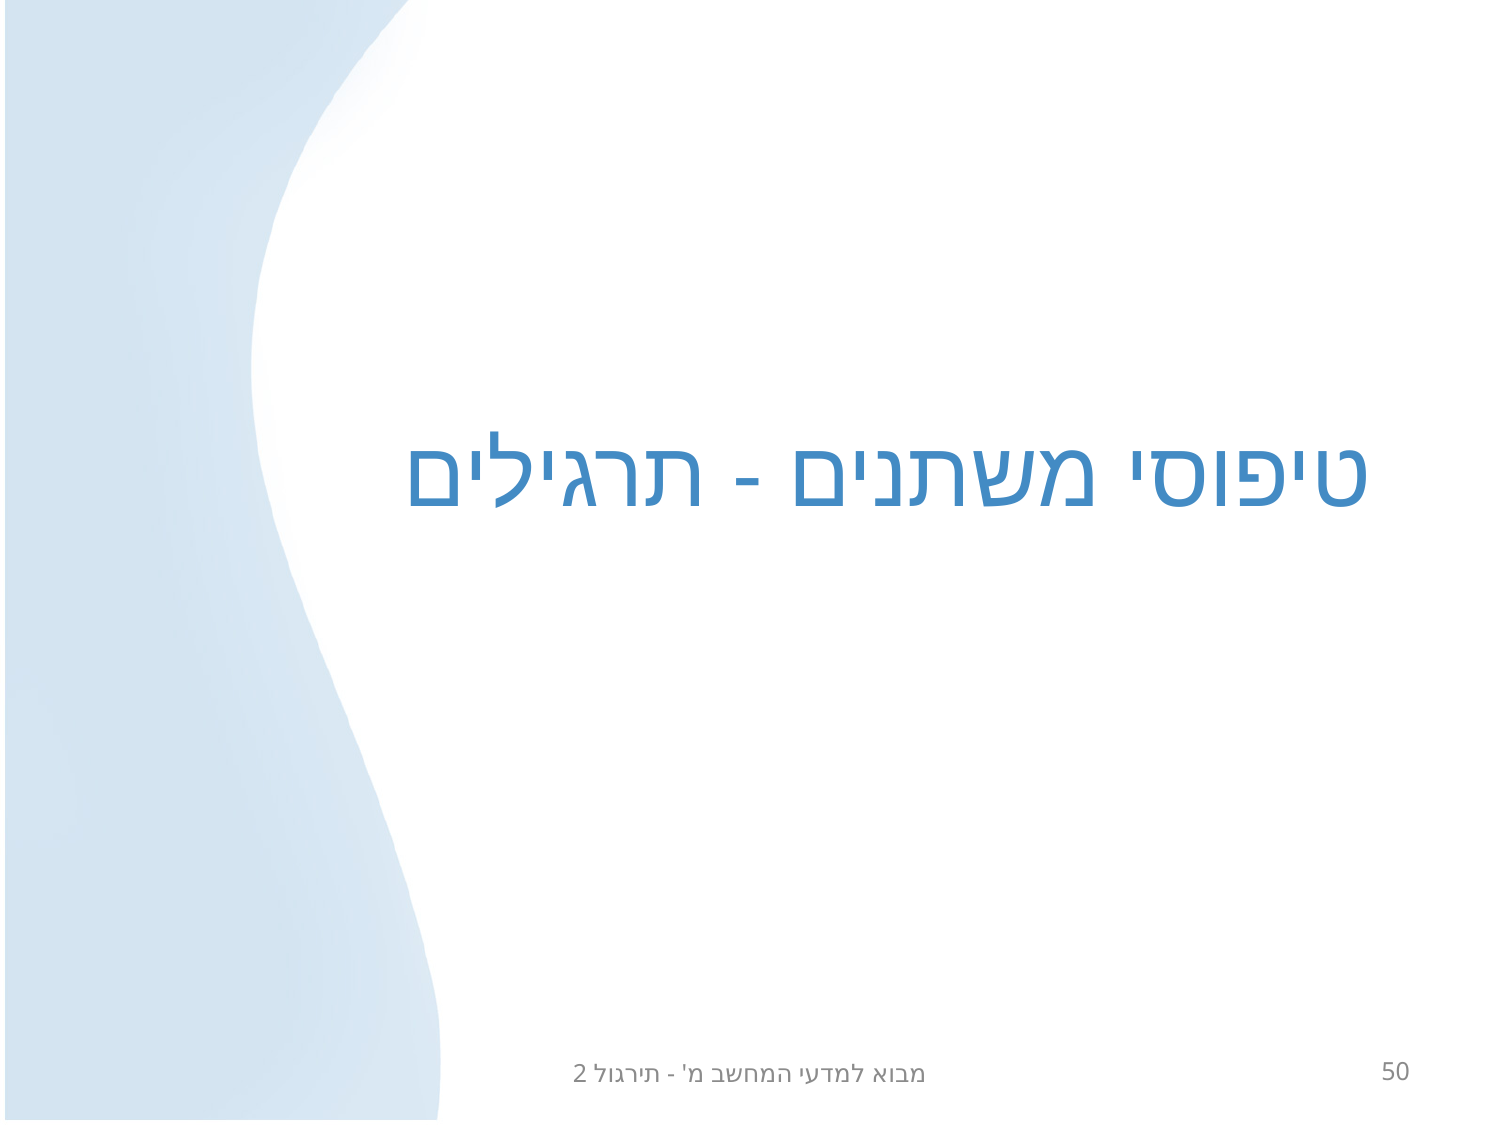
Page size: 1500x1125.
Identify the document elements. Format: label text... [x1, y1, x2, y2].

title טיפוסי משתנים - תרגילים [112, 349, 1388, 591]
footer מבוא למדעי המחשב מ' - תירגול 2 [512, 1042, 988, 1103]
picture [0, 0, 1500, 1125]
slide_number 50 [1074, 1042, 1425, 1103]
